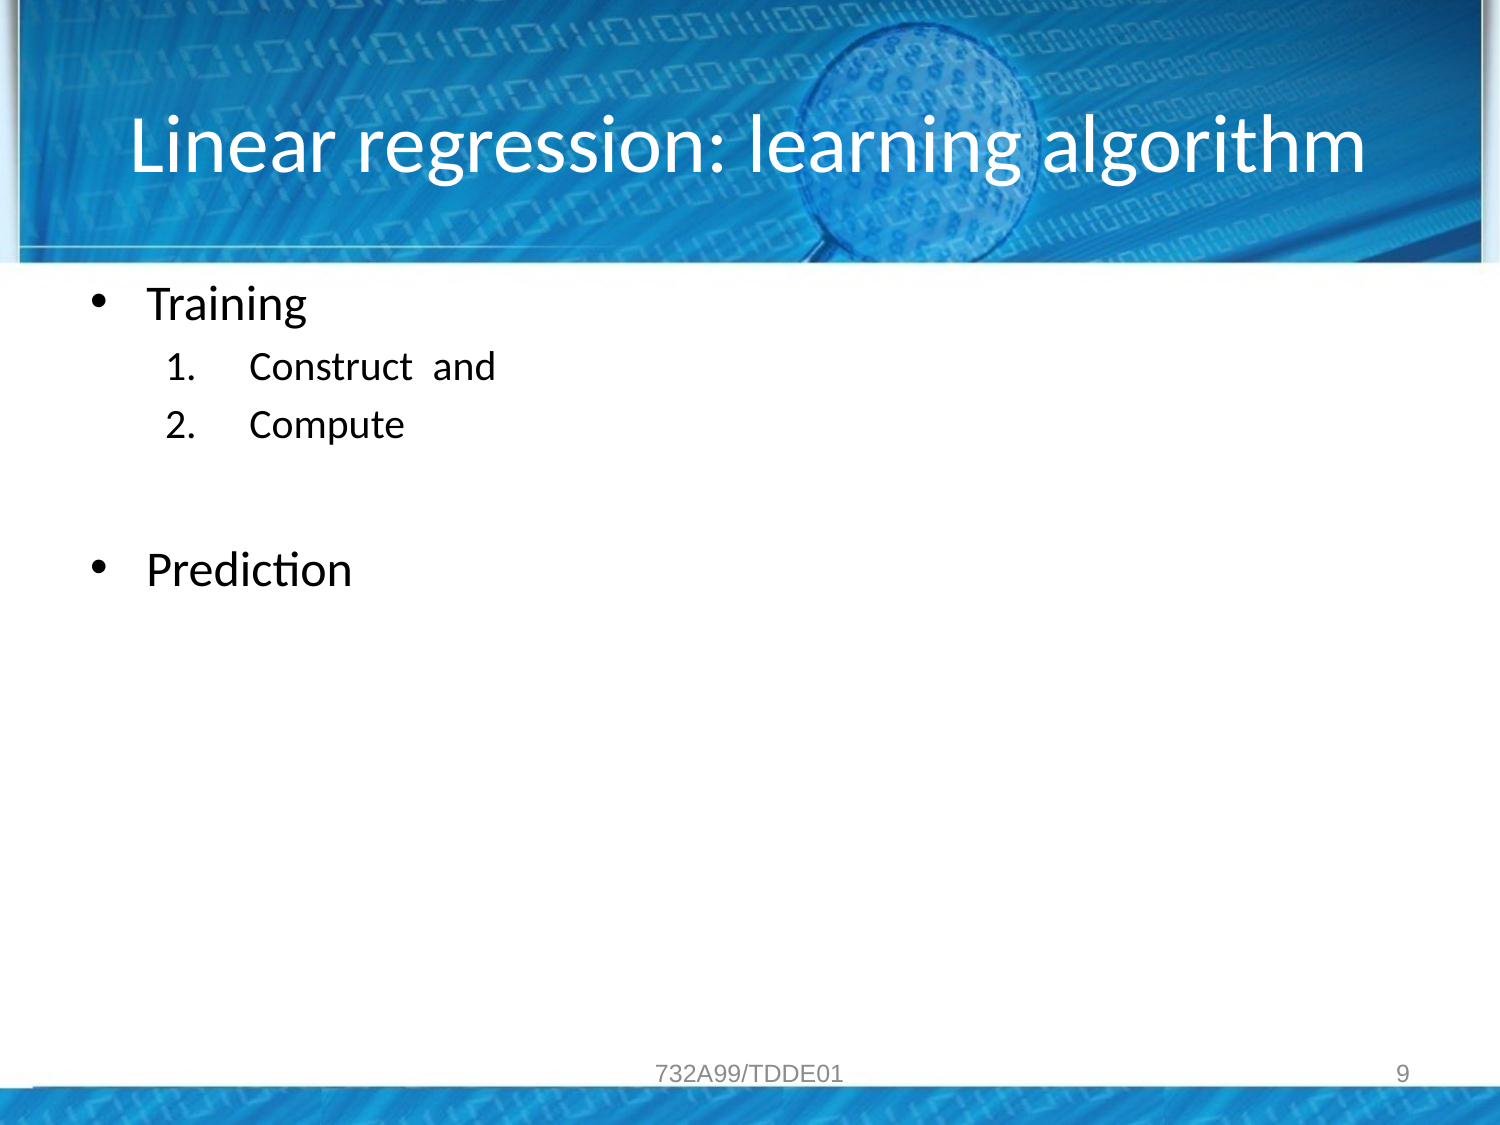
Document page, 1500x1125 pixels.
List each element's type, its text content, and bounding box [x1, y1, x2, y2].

footer 732A99/TDDE01 [512, 1042, 988, 1103]
slide_number 9 [1074, 1042, 1425, 1103]
title Linear regression: learning algorithm [75, 45, 1425, 233]
picture [0, 0, 1500, 1125]
